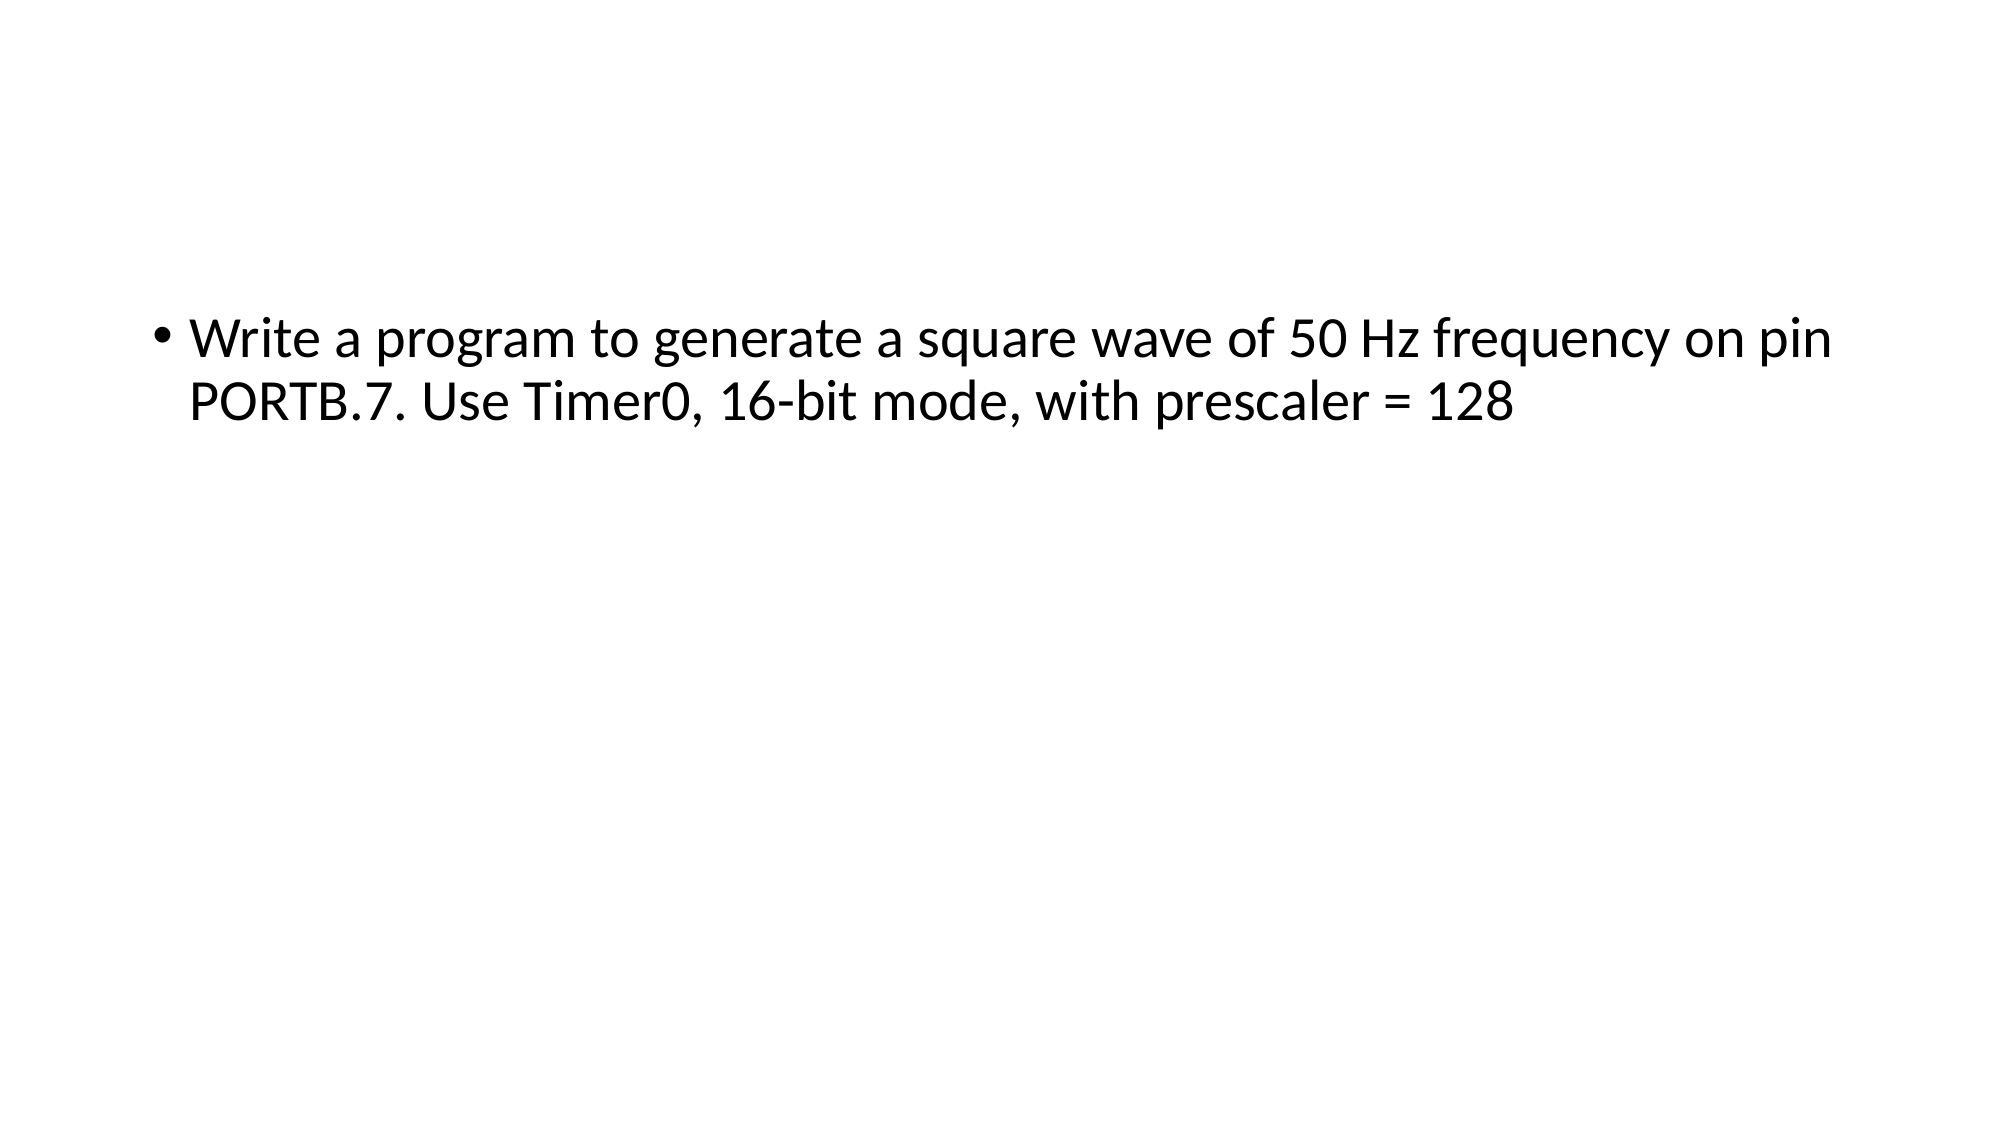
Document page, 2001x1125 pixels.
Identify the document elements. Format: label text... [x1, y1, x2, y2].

list Write a program to generate a square wave of 50 Hz frequency on pin PORTB.7. Use Timer0, 16-bit mode, with prescaler = 128 [137, 299, 1863, 1014]
